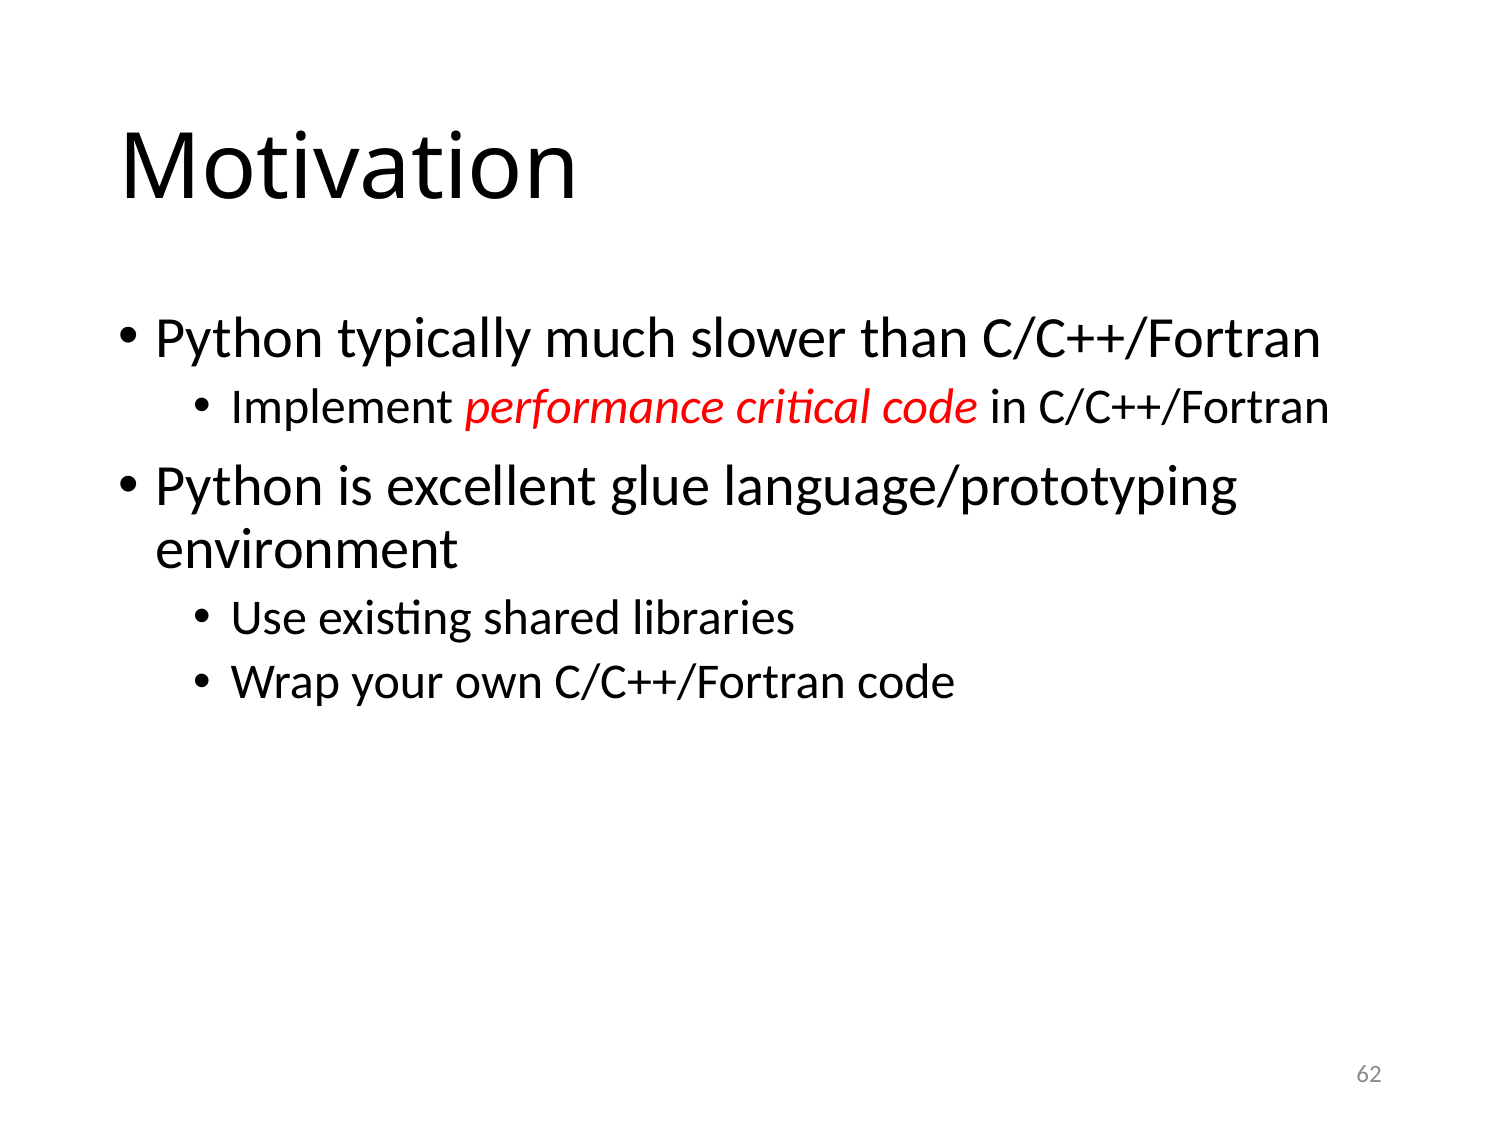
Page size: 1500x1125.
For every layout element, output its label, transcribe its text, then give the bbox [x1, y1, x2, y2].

list Python typically much slower than C/C++/Fortran Implement performance critical code in C/C++/Fortran Python is excellent glue language/prototyping environment Use existing shared libraries Wrap your own C/C++/Fortran code [103, 299, 1397, 1014]
slide_number 62 [1059, 1042, 1397, 1103]
title Motivation [103, 59, 1397, 278]
